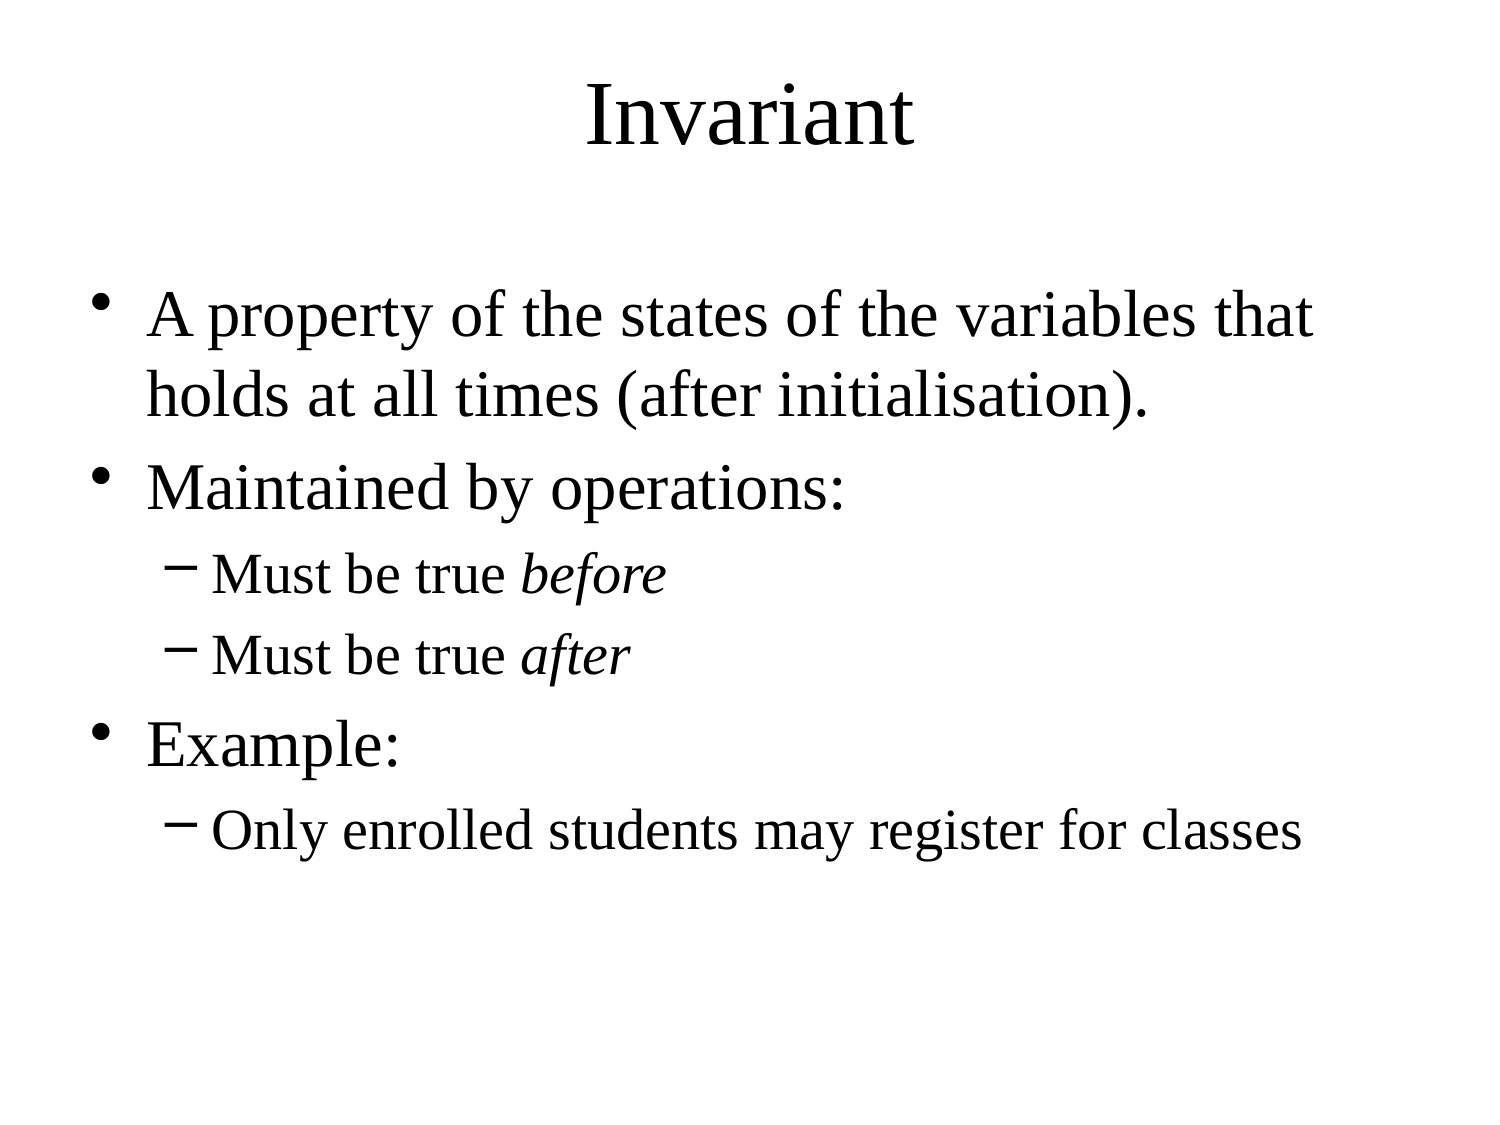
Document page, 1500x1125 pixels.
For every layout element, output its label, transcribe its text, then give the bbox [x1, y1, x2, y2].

title Invariant [75, 45, 1425, 233]
list A property of the states of the variables that holds at all times (after initialisation). Maintained by operations: Must be true before Must be true after Example: Only enrolled students may register for classes [75, 262, 1425, 1005]
